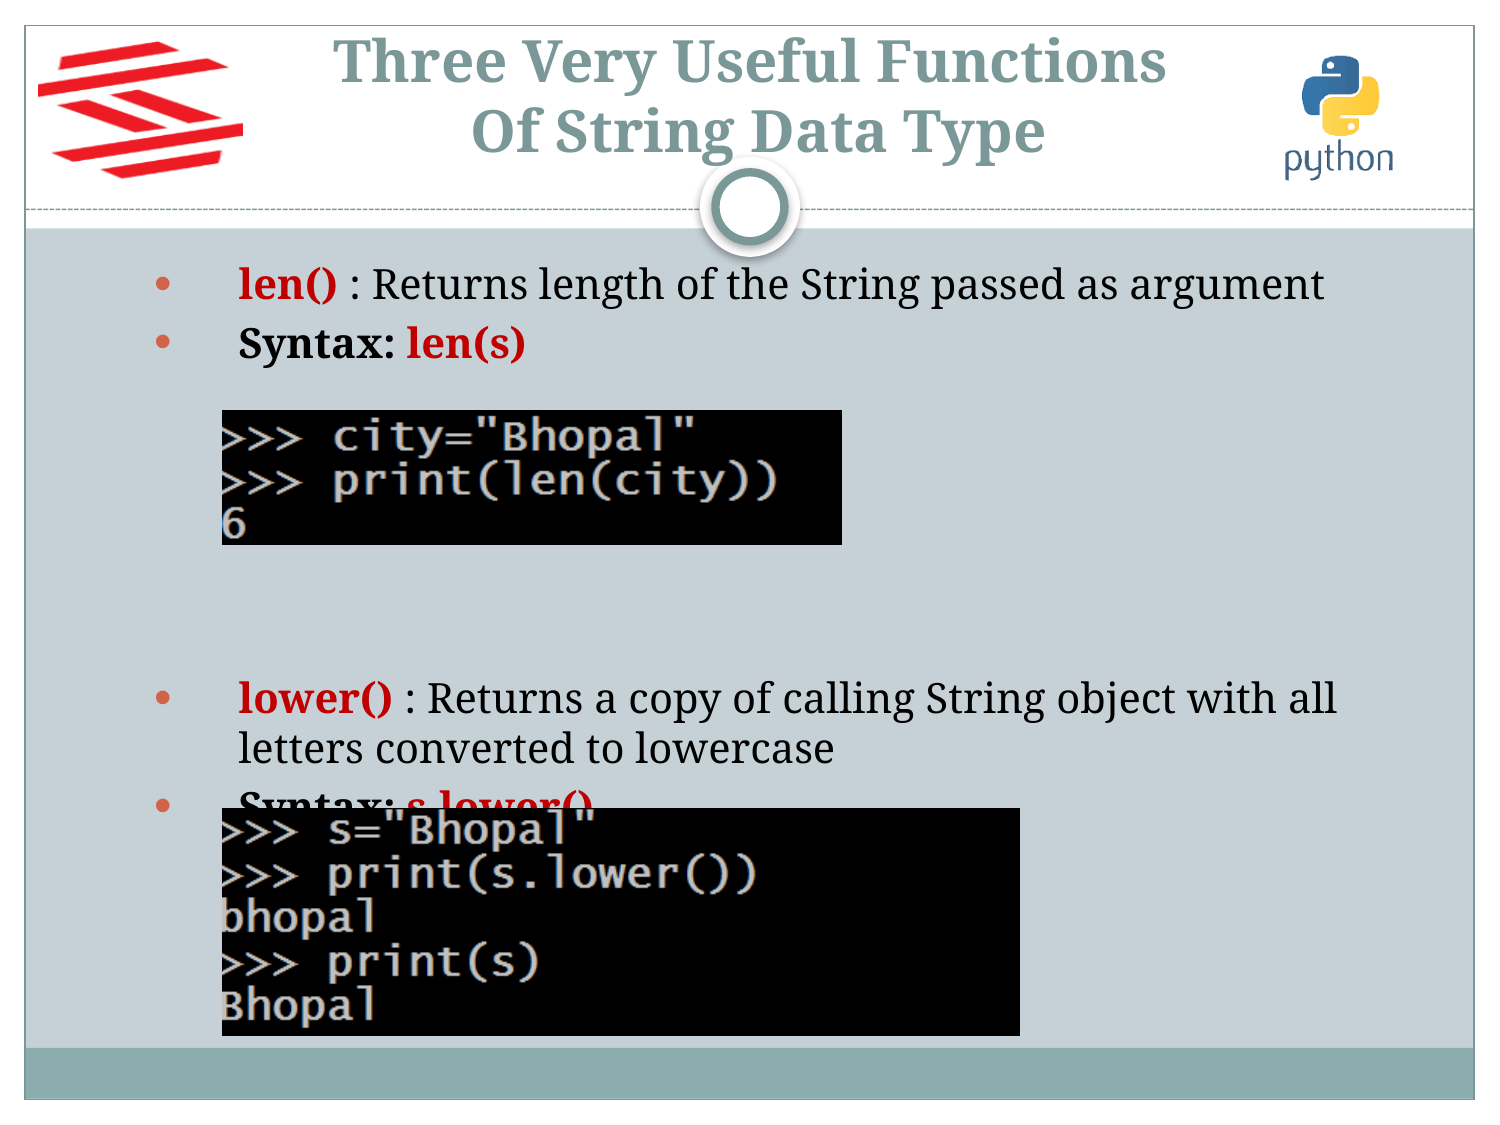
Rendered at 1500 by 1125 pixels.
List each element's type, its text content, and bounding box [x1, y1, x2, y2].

picture [222, 808, 1020, 1036]
picture [222, 409, 842, 545]
title Three Very Useful Functions Of String Data Type [248, 46, 1459, 172]
list len() : Returns length of the String passed as argument Syntax: len(s) lower() : Returns a copy of calling String object with all letters converted to lowercase Syntax: s.lower() [49, 250, 1445, 1047]
picture [1206, 53, 1471, 186]
picture [37, 40, 243, 185]
